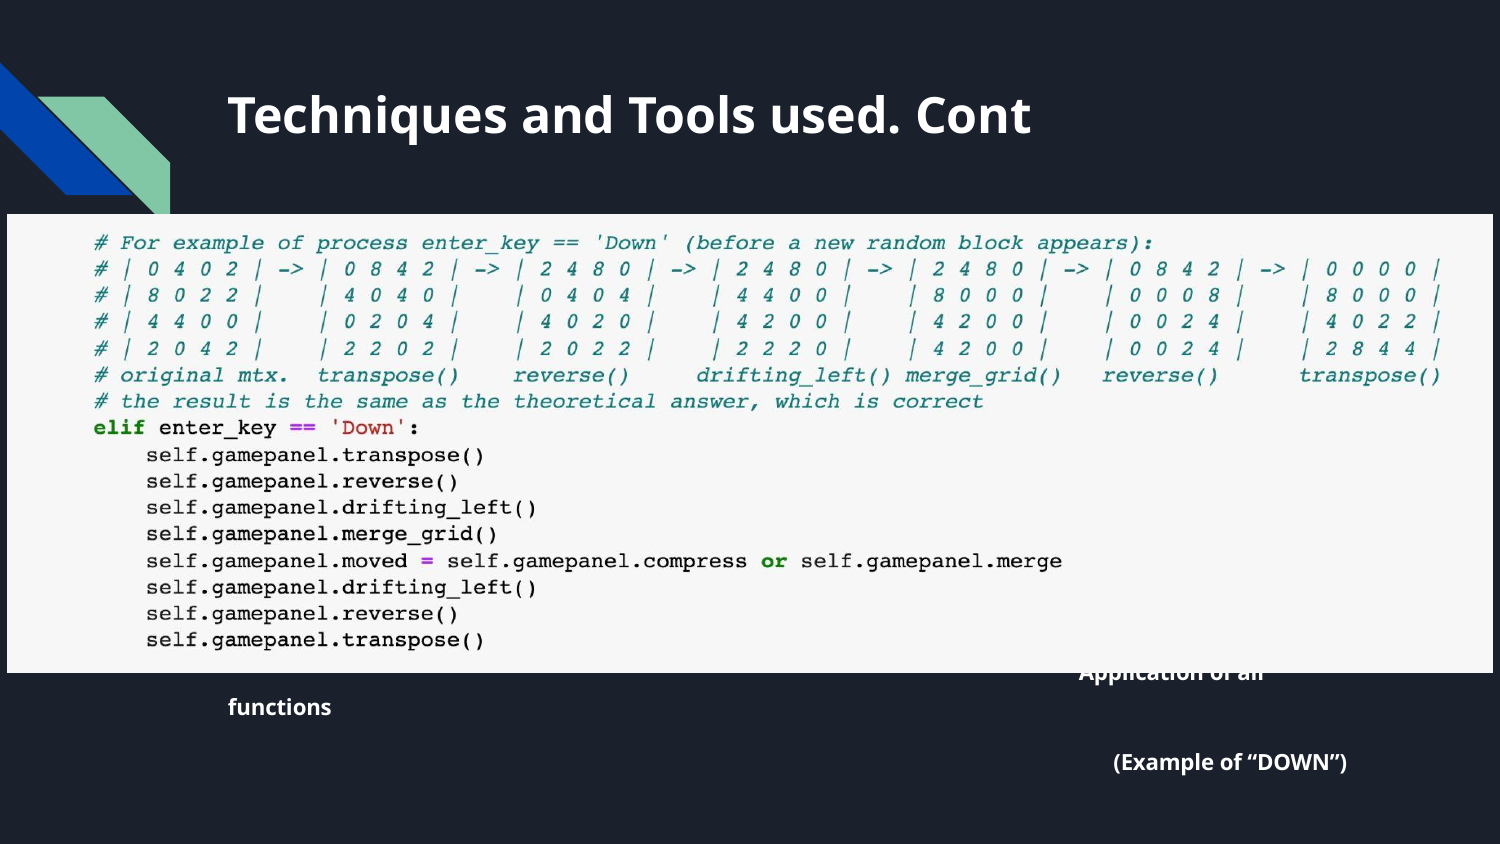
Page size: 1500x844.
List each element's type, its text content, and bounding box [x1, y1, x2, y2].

title Techniques and Tools used. Cont [212, 64, 1368, 212]
list Application of all functions (Example of “DOWN”) [212, 681, 1368, 806]
picture [7, 214, 1493, 674]
